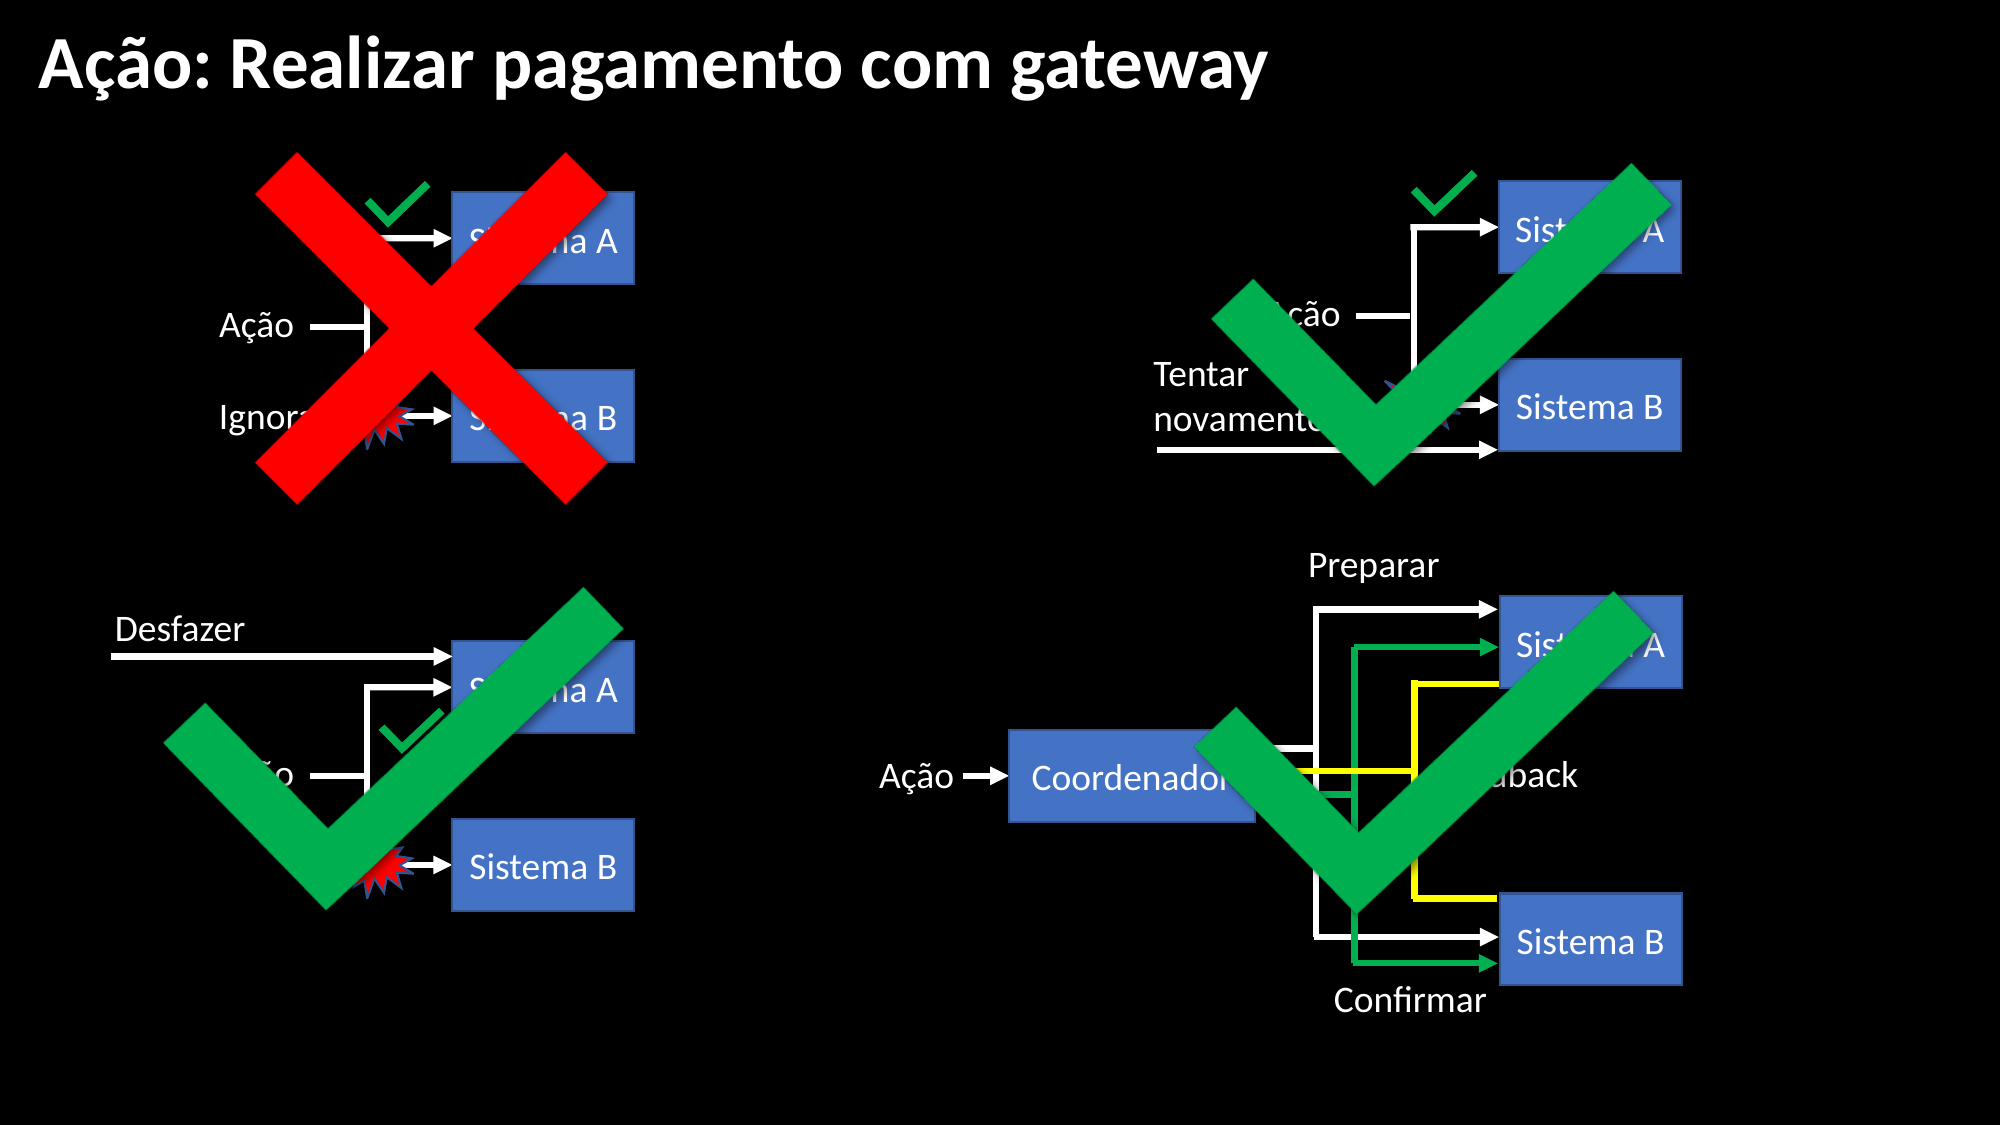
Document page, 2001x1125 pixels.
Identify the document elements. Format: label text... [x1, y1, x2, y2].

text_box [863, 532, 1682, 1029]
text_box Ação: Realizar pagamento com gateway [23, 5, 1286, 111]
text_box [1138, 158, 1201, 451]
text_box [100, 596, 154, 911]
picture [154, 89, 671, 987]
picture [1184, 84, 1681, 992]
